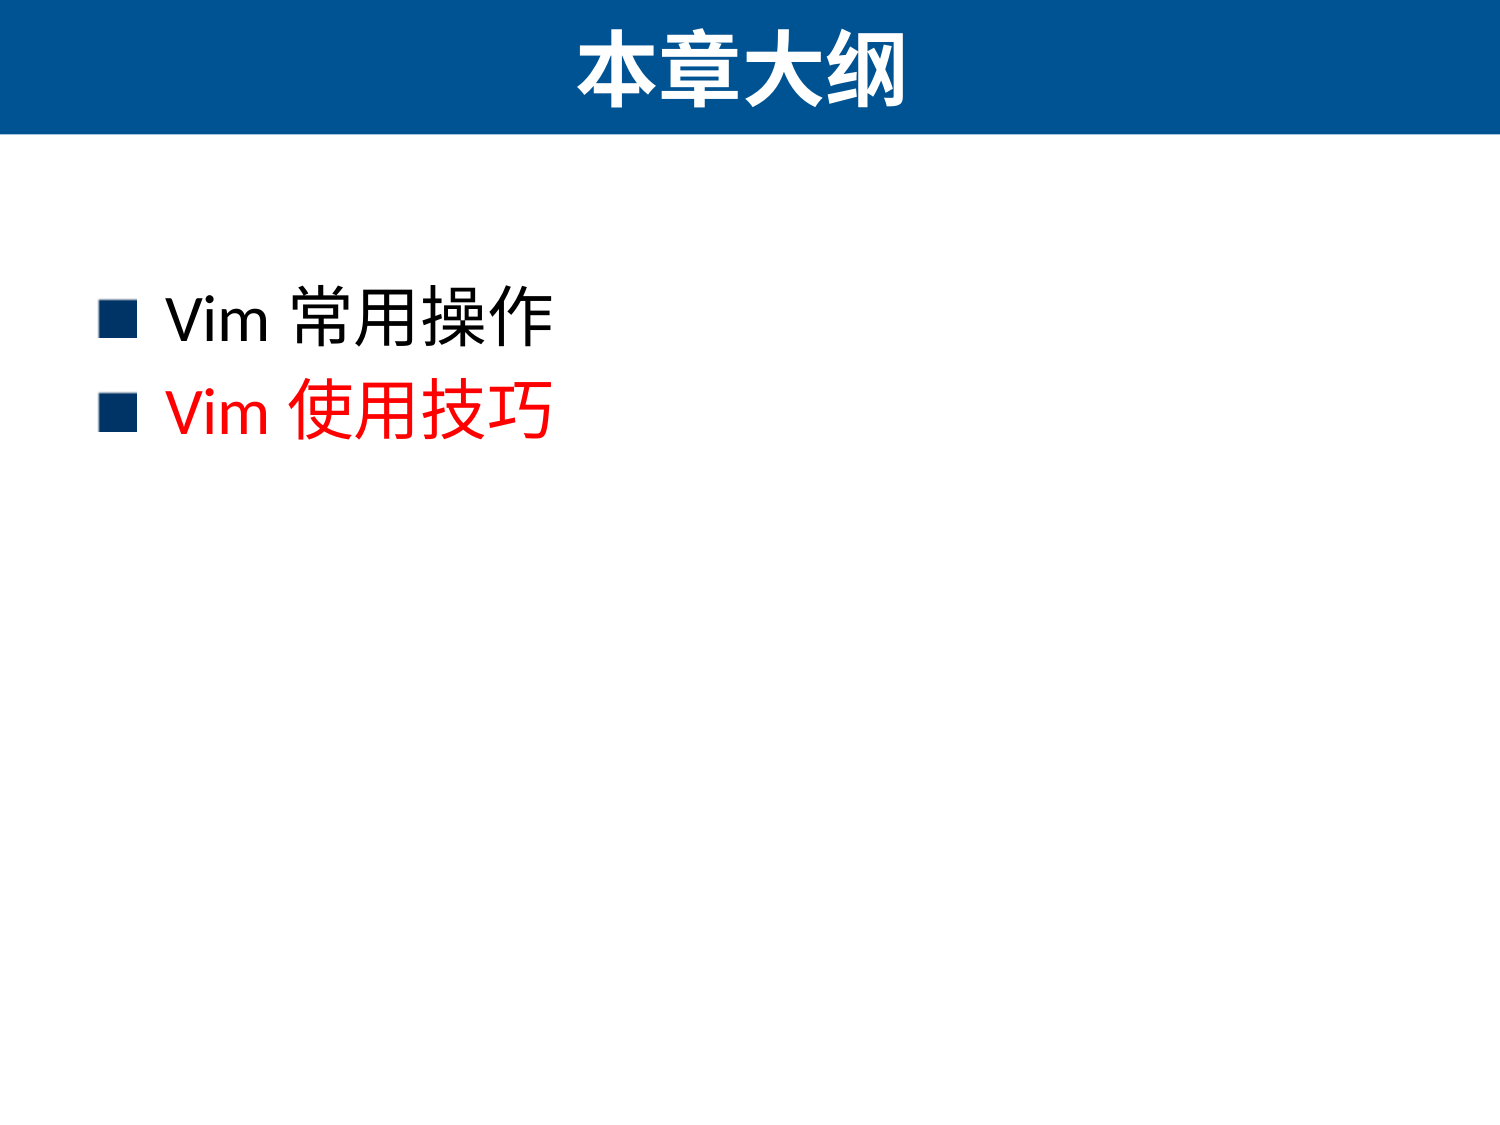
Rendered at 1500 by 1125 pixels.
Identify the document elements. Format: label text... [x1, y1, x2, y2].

title 本章大纲 [2, 0, 1483, 135]
picture [90, 291, 137, 338]
picture [90, 384, 137, 432]
list Vim常用操作 Vim使用技巧 [75, 267, 1093, 776]
